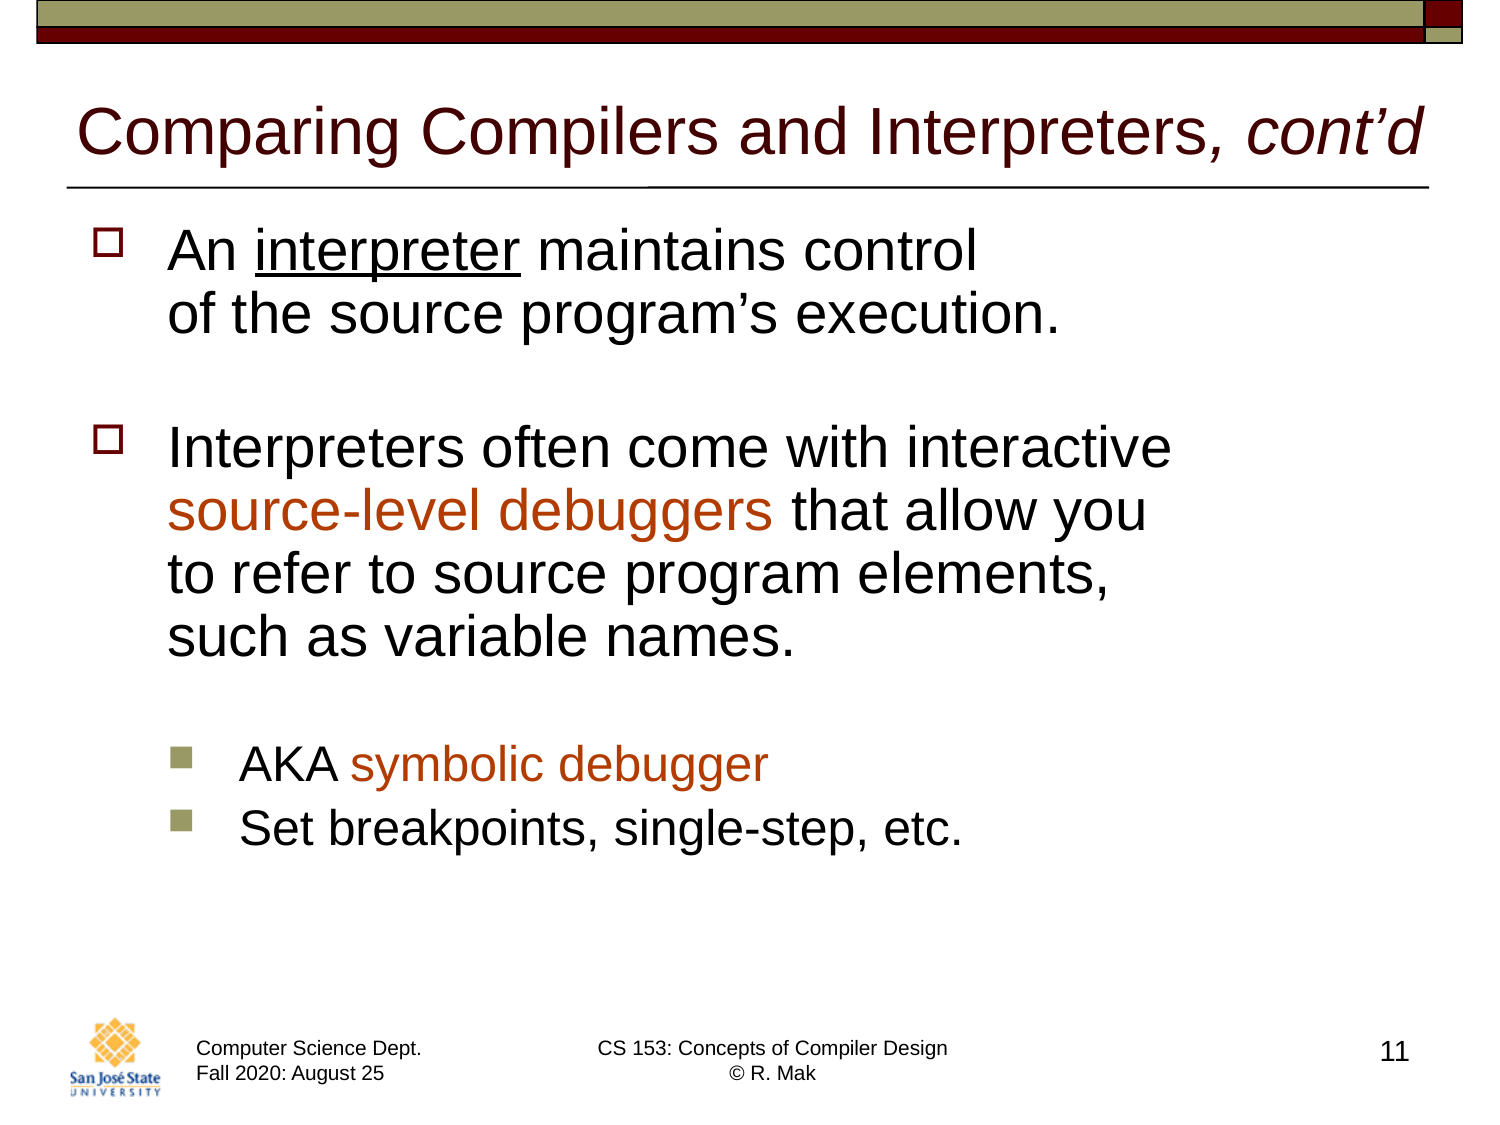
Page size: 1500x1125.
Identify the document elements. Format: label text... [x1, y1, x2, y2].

slide_number 11 [1320, 1025, 1425, 1100]
picture [60, 1012, 166, 1112]
title Comparing Compilers and Interpreters, cont’d [60, 67, 1440, 175]
list An interpreter maintains control of the source program’s execution. Interpreters often come with interactive source-level debuggers that allow you to refer to source program elements, such as variable names. AKA symbolic debugger Set breakpoints, single-step, etc. [75, 212, 1425, 1013]
